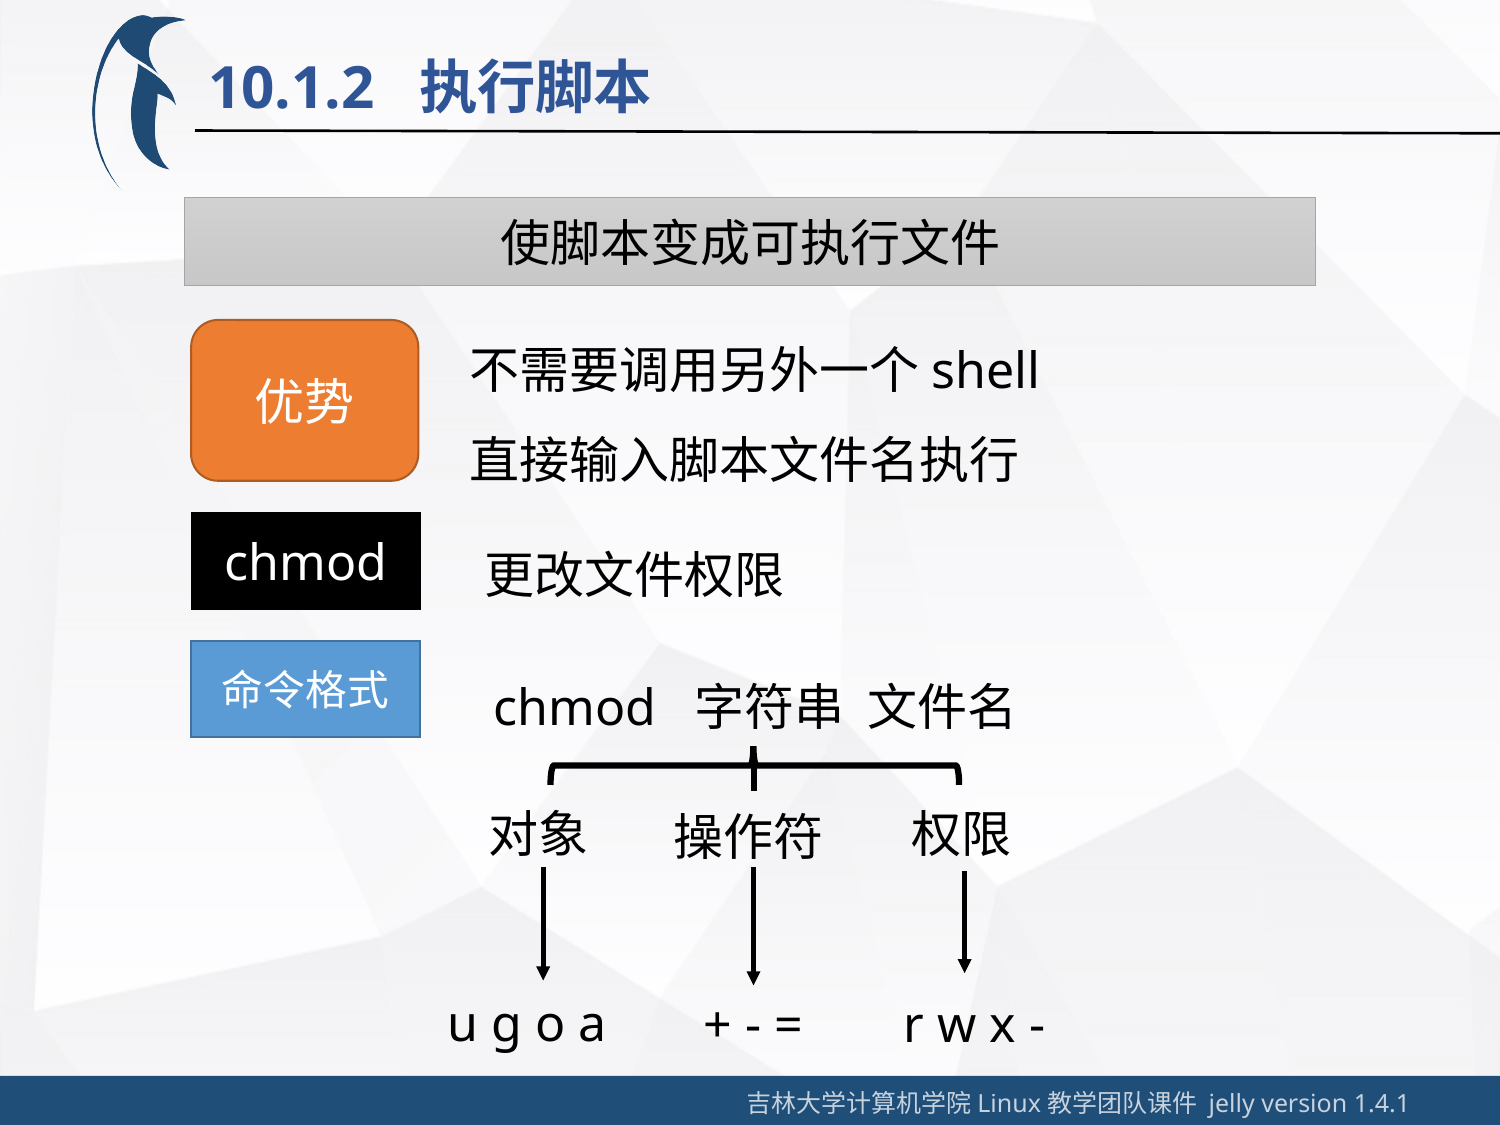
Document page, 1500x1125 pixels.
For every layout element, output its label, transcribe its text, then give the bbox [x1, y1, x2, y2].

text_box 更改文件权限 [470, 505, 800, 611]
text_box 操作符 [659, 797, 851, 873]
text_box chmod [191, 512, 421, 610]
text_box chmod 字符串 文件名 [479, 637, 1033, 743]
picture [0, 0, 1500, 1075]
text_box 10.1.2 执行脚本 [193, 42, 1110, 128]
text_box 命令格式 [190, 640, 421, 738]
text_box [548, 746, 961, 785]
text_box 权限 [897, 794, 1035, 870]
text_box 优势 [190, 318, 420, 482]
text_box 不需要调用另外一个shell 直接输入脚本文件名执行 [454, 301, 1110, 497]
text_box + - = [689, 985, 818, 1061]
text_box 对象 [473, 795, 617, 870]
text_box u g o a [432, 983, 632, 1059]
text_box r w x - [889, 985, 1061, 1061]
text_box 使脚本变成可执行文件 [184, 197, 1316, 286]
